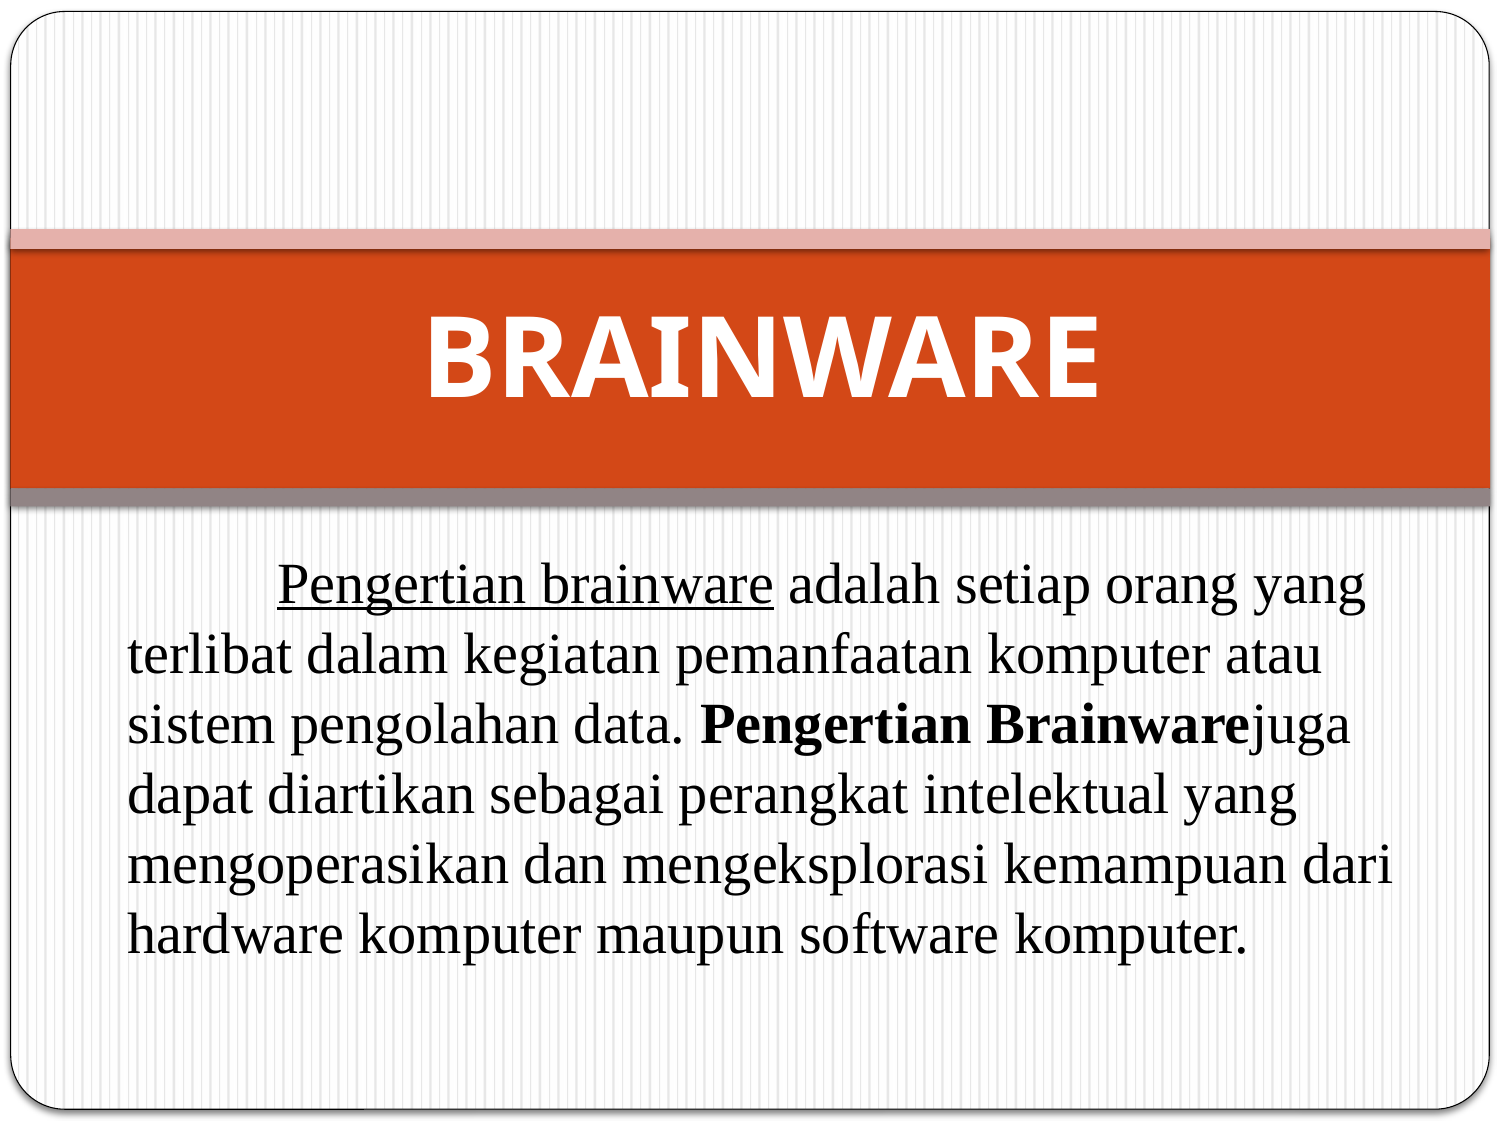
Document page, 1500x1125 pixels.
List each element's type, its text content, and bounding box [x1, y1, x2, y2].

subtitle Pengertian brainware adalah setiap orang yang terlibat dalam kegiatan pemanfaatan komputer atau sistem pengolahan data. Pengertian Brainwarejuga dapat diartikan sebagai perangkat intelektual yang mengoperasikan dan mengeksplorasi kemampuan dari hardware komputer maupun software komputer. [112, 537, 1425, 1050]
title BRAINWARE [125, 299, 1400, 413]
